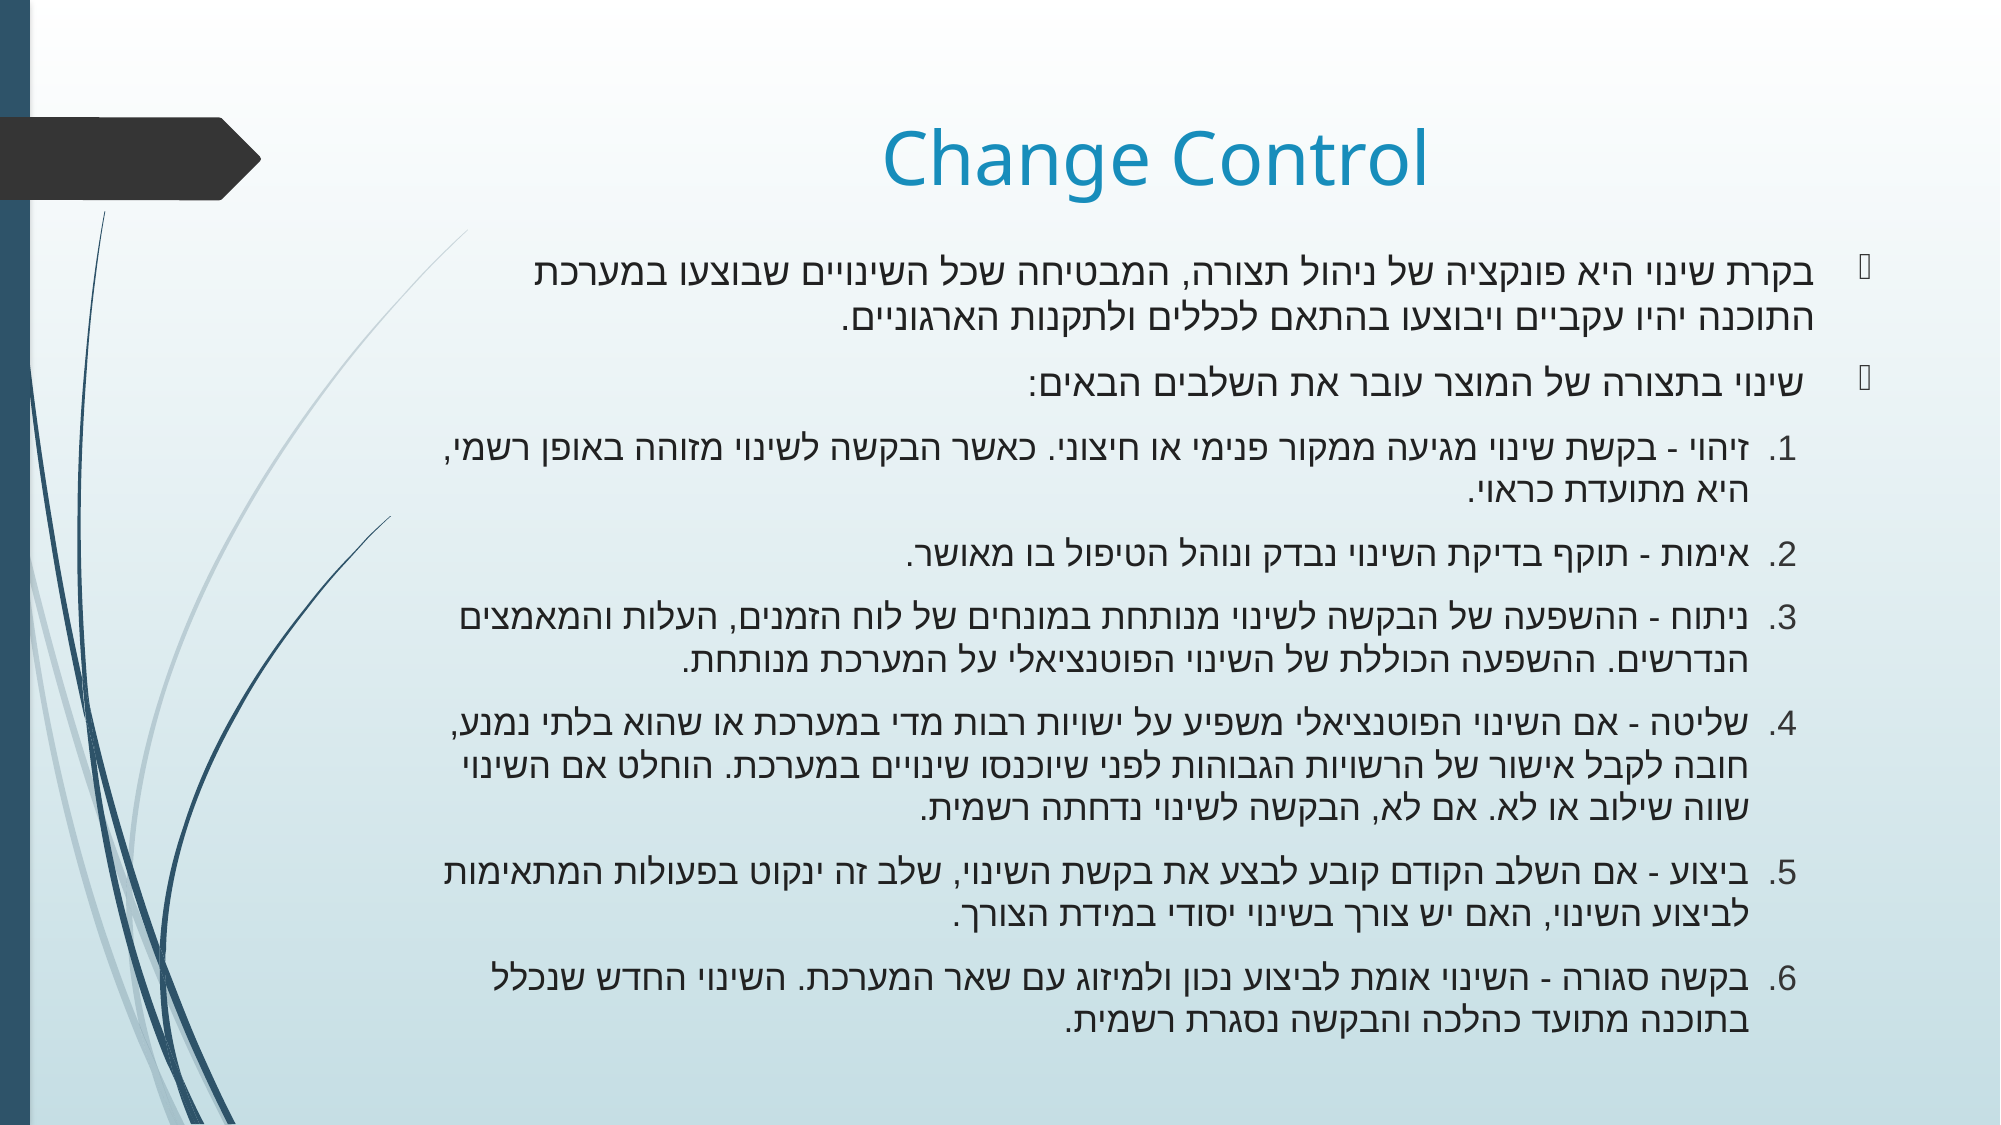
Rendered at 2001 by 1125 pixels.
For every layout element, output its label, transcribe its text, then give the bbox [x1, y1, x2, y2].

list בקרת שינוי היא פונקציה של ניהול תצורה, המבטיחה שכל השינויים שבוצעו במערכת התוכנה יהיו עקביים ויבוצעו בהתאם לכללים ולתקנות הארגוניים. שינוי בתצורה של המוצר עובר את השלבים הבאים: זיהוי - בקשת שינוי מגיעה ממקור פנימי או חיצוני. כאשר הבקשה לשינוי מזוהה באופן רשמי, היא מתועדת כראוי. אימות - תוקף בדיקת השינוי נבדק ונוהל הטיפול בו מאושר. ניתוח - ההשפעה של הבקשה לשינוי מנותחת במונחים של לוח הזמנים, העלות והמאמצים הנדרשים. ההשפעה הכוללת של השינוי הפוטנציאלי על המערכת מנותחת. שליטה - אם השינוי הפוטנציאלי משפיע על ישויות רבות מדי במערכת או שהוא בלתי נמנע, חובה לקבל אישור של הרשויות הגבוהות לפני שיוכנסו שינויים במערכת. הוחלט אם השינוי שווה שילוב או לא. אם לא, הבקשה לשינוי נדחתה רשמית. ביצוע - אם השלב הקודם קובע לבצע את בקשת השינוי, שלב זה ינקוט בפעולות המתאימות לביצוע השינוי, האם יש צורך בשינוי יסודי במידת הצורך. בקשה סגורה - השינוי אומת לביצוע נכון ולמיזוג עם שאר המערכת. השינוי החדש שנכלל בתוכנה מתועד כהלכה והבקשה נסגרת רשמית. [424, 240, 1888, 1055]
title Change Control [425, 102, 1888, 240]
